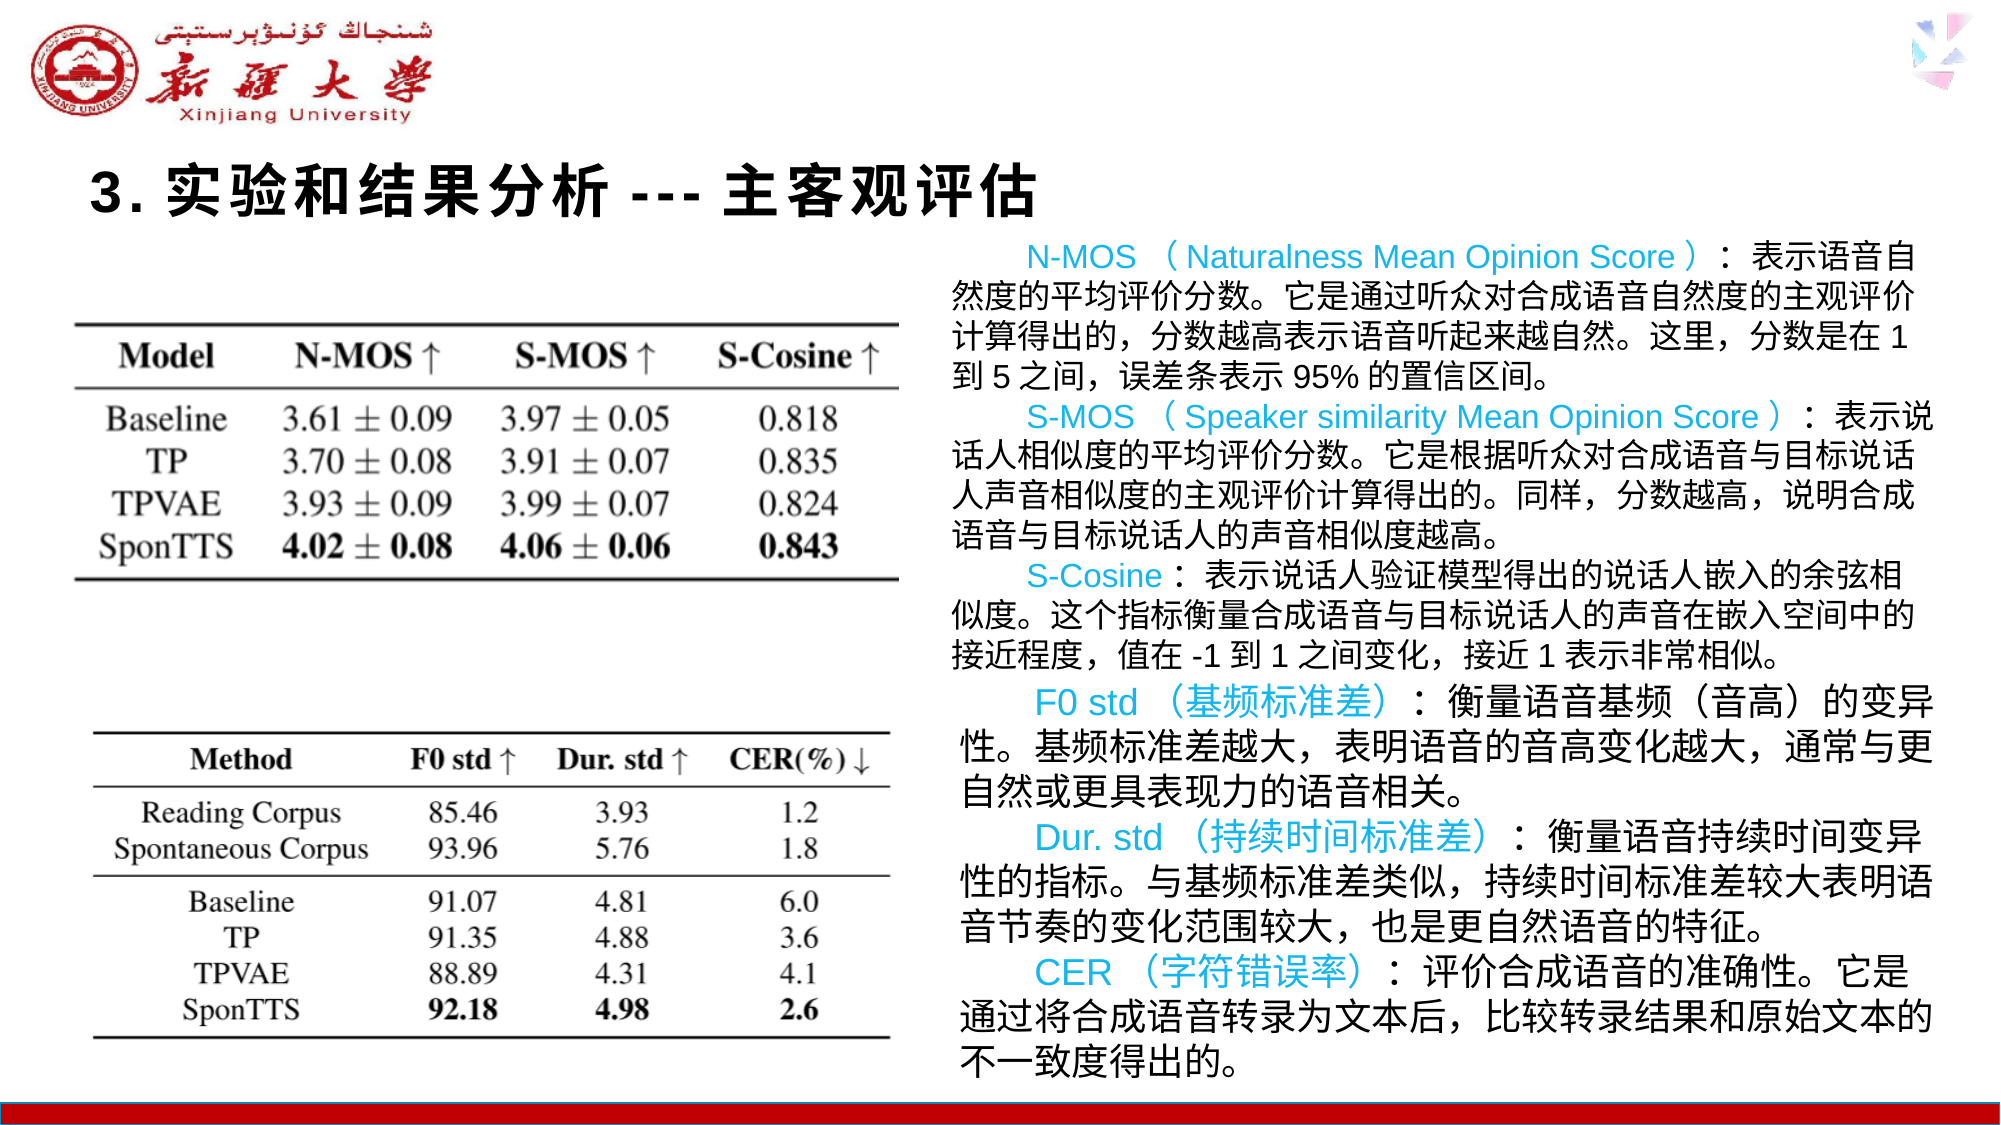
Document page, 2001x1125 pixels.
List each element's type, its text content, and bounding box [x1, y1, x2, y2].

picture [74, 722, 910, 1059]
picture [0, 0, 482, 143]
text_box 3.实验和结果分析---主客观评估 [74, 130, 1875, 247]
text_box N-MOS（Naturalness Mean Opinion Score）：表示语音自然度的平均评价分数。它是通过听众对合成语音自然度的主观评价计算得出的，分数越高表示语音听起来越自然。这里，分数是在1到5之间，误差条表示95%的置信区间。 S-MOS（Speaker similarity Mean Opinion Score）：表示说话人相似度的平均评价分数。它是根据听众对合成语音与目标说话人声音相似度的主观评价计算得出的。同样，分数越高，说明合成语音与目标说话人的声音相似度越高。 S-Cosine：表示说话人验证模型得出的说话人嵌入的余弦相似度。这个指标衡量合成语音与目标说话人的声音在嵌入空间中的接近程度，值在-1到1之间变化，接近1表示非常相似。 [936, 227, 1950, 682]
text_box [0, 1102, 2000, 1125]
picture [64, 313, 899, 601]
picture [1881, 0, 2000, 101]
text_box F0 std（基频标准差）：衡量语音基频（音高）的变异性。基频标准差越大，表明语音的音高变化越大，通常与更自然或更具表现力的语音相关。 Dur. std（持续时间标准差）：衡量语音持续时间变异性的指标。与基频标准差类似，持续时间标准差较大表明语音节奏的变化范围较大，也是更自然语音的特征。 CER（字符错误率）：评价合成语音的准确性。它是通过将合成语音转录为文本后，比较转录结果和原始文本的不一致度得出的。 [944, 670, 1960, 1067]
